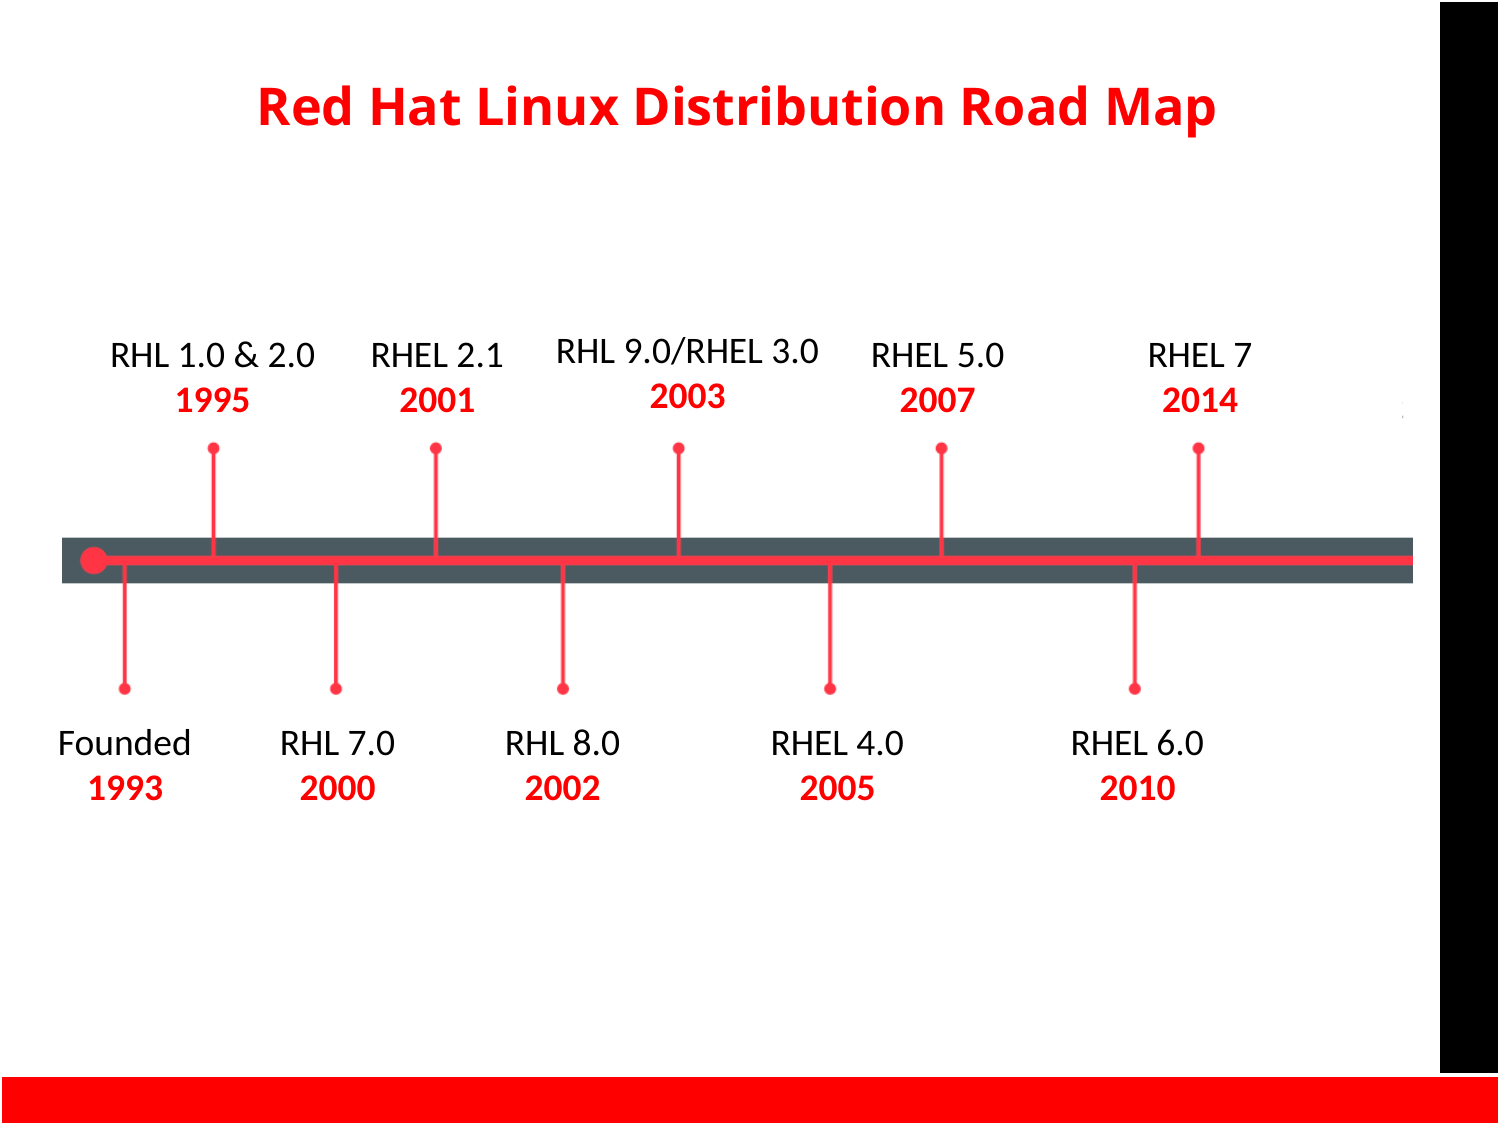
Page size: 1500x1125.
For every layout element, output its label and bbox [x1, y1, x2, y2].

picture [62, 329, 1413, 840]
text_box [0, 0, 1500, 1125]
